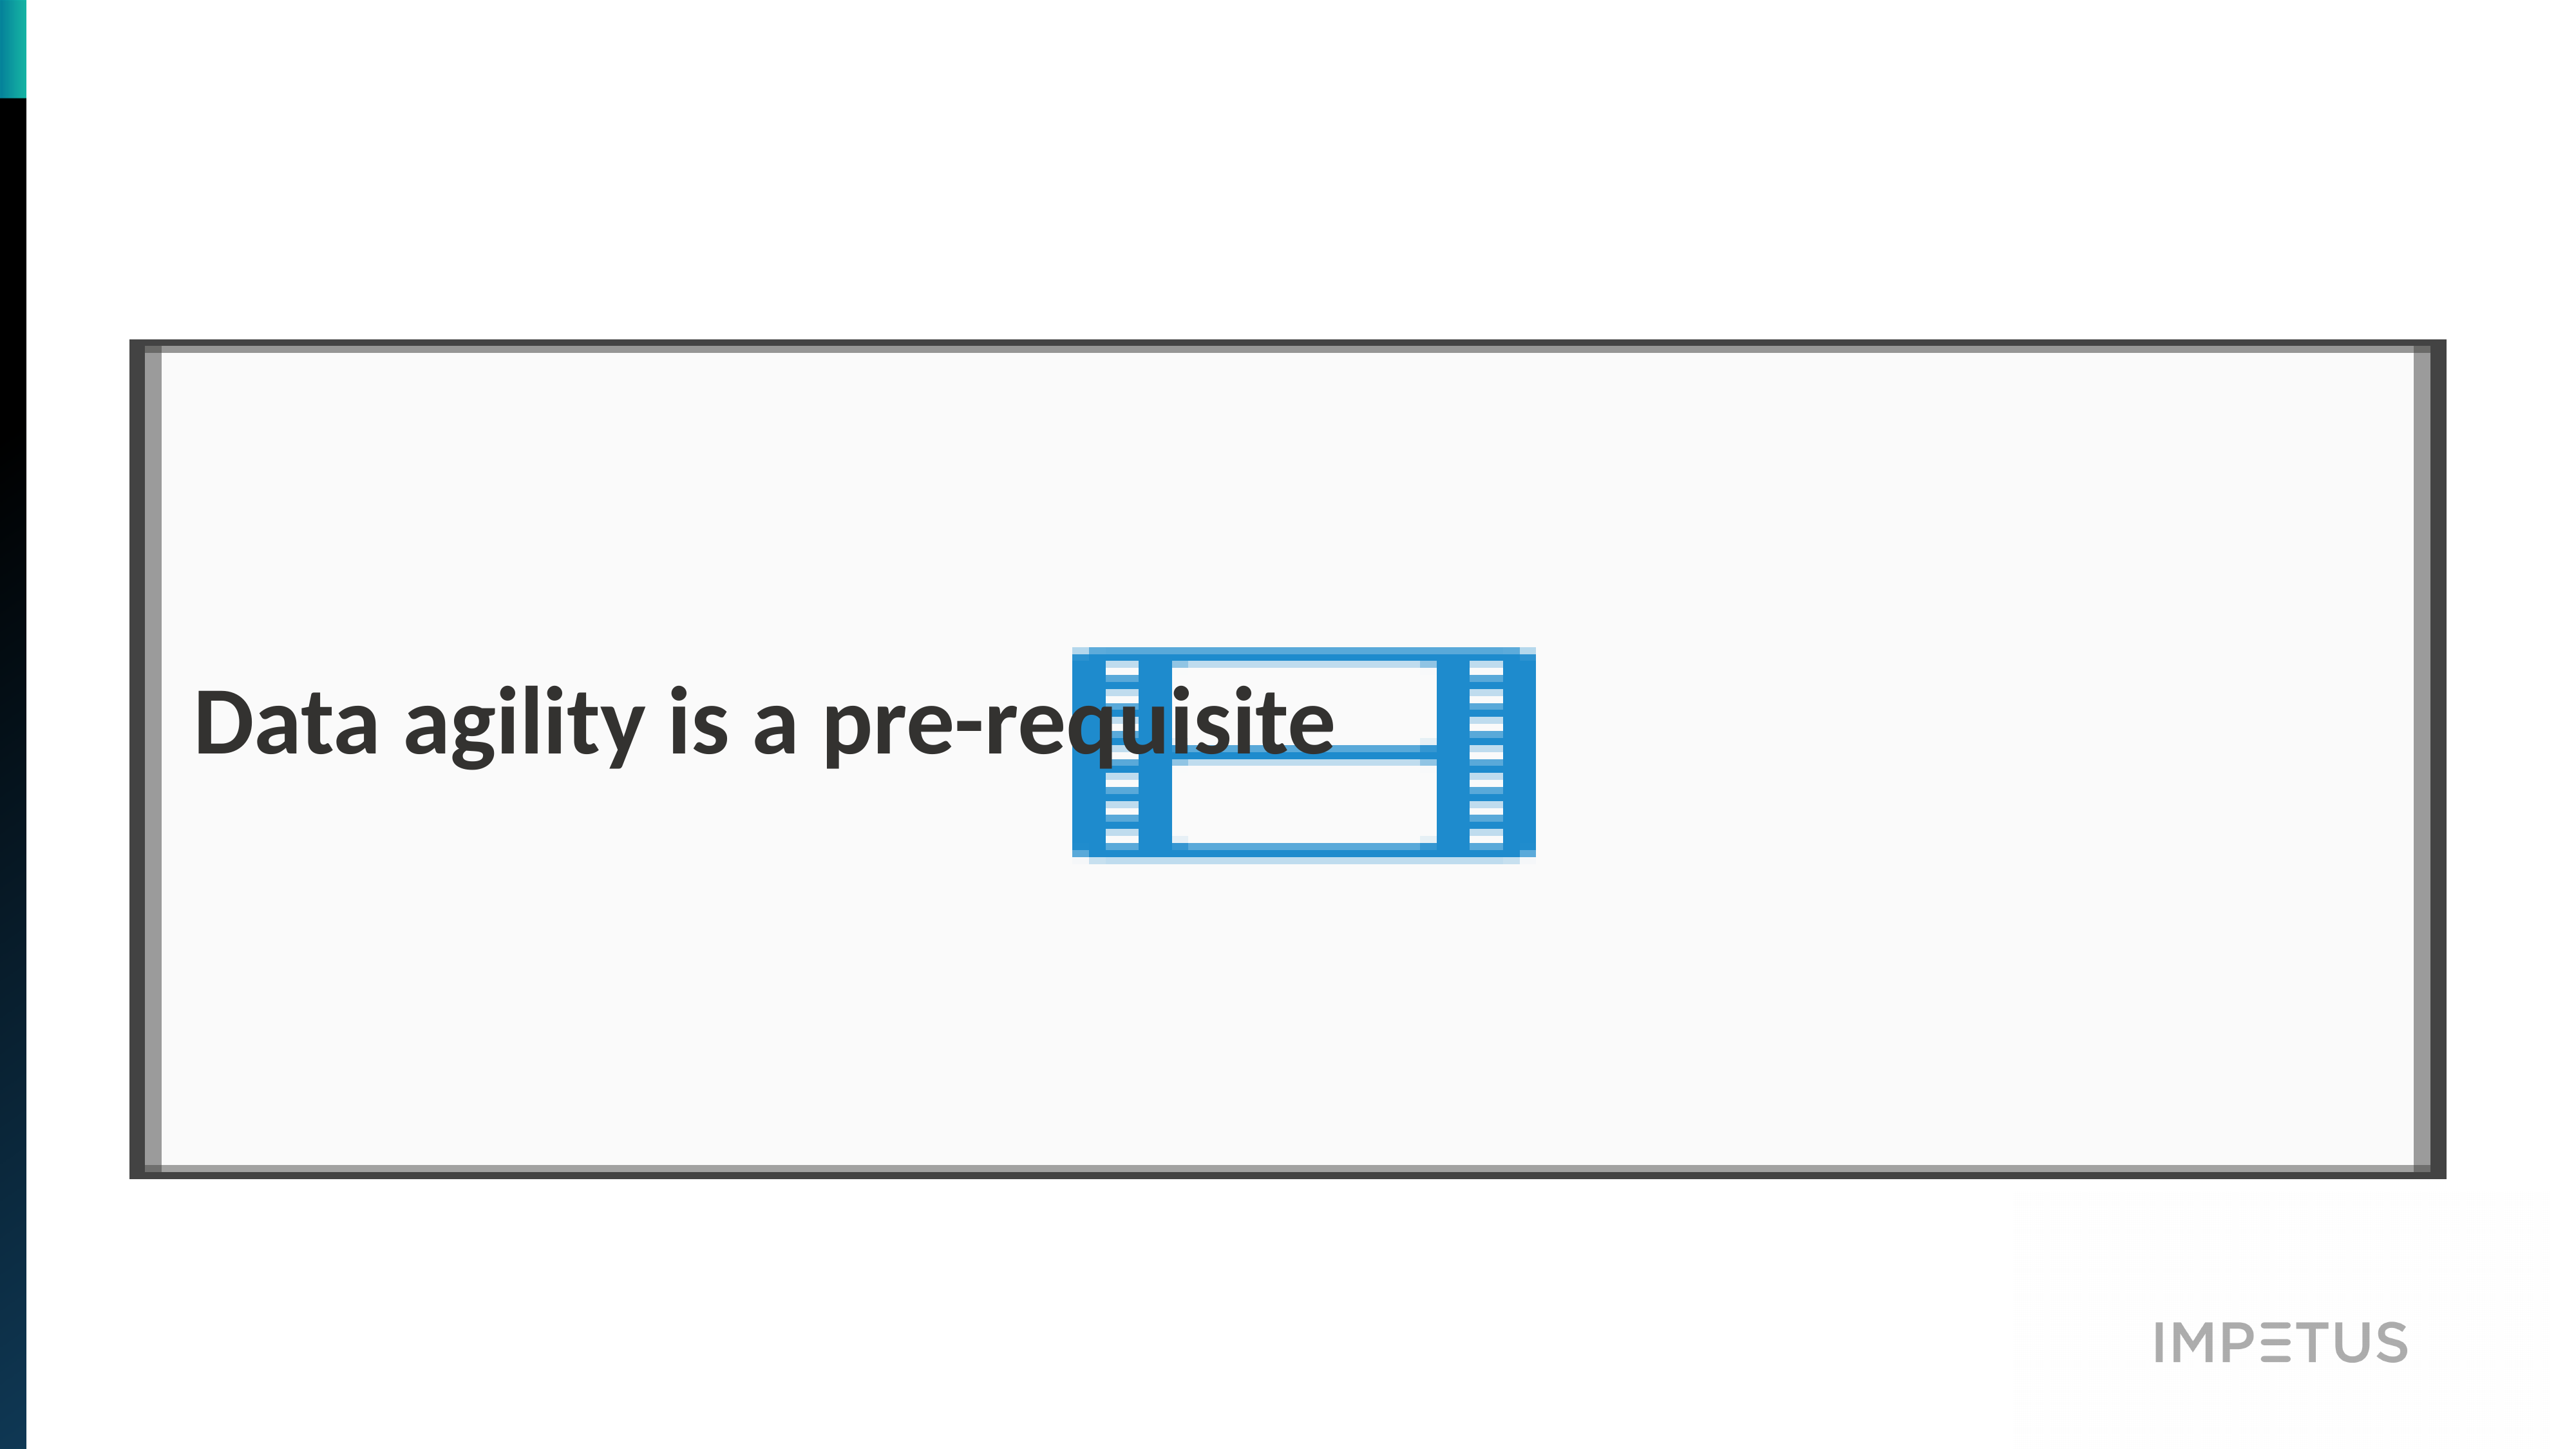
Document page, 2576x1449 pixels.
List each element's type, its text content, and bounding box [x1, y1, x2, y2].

picture [0, 0, 26, 1449]
title Data agility is a pre-requisite [193, 193, 2427, 773]
picture [2013, 1191, 2550, 1449]
